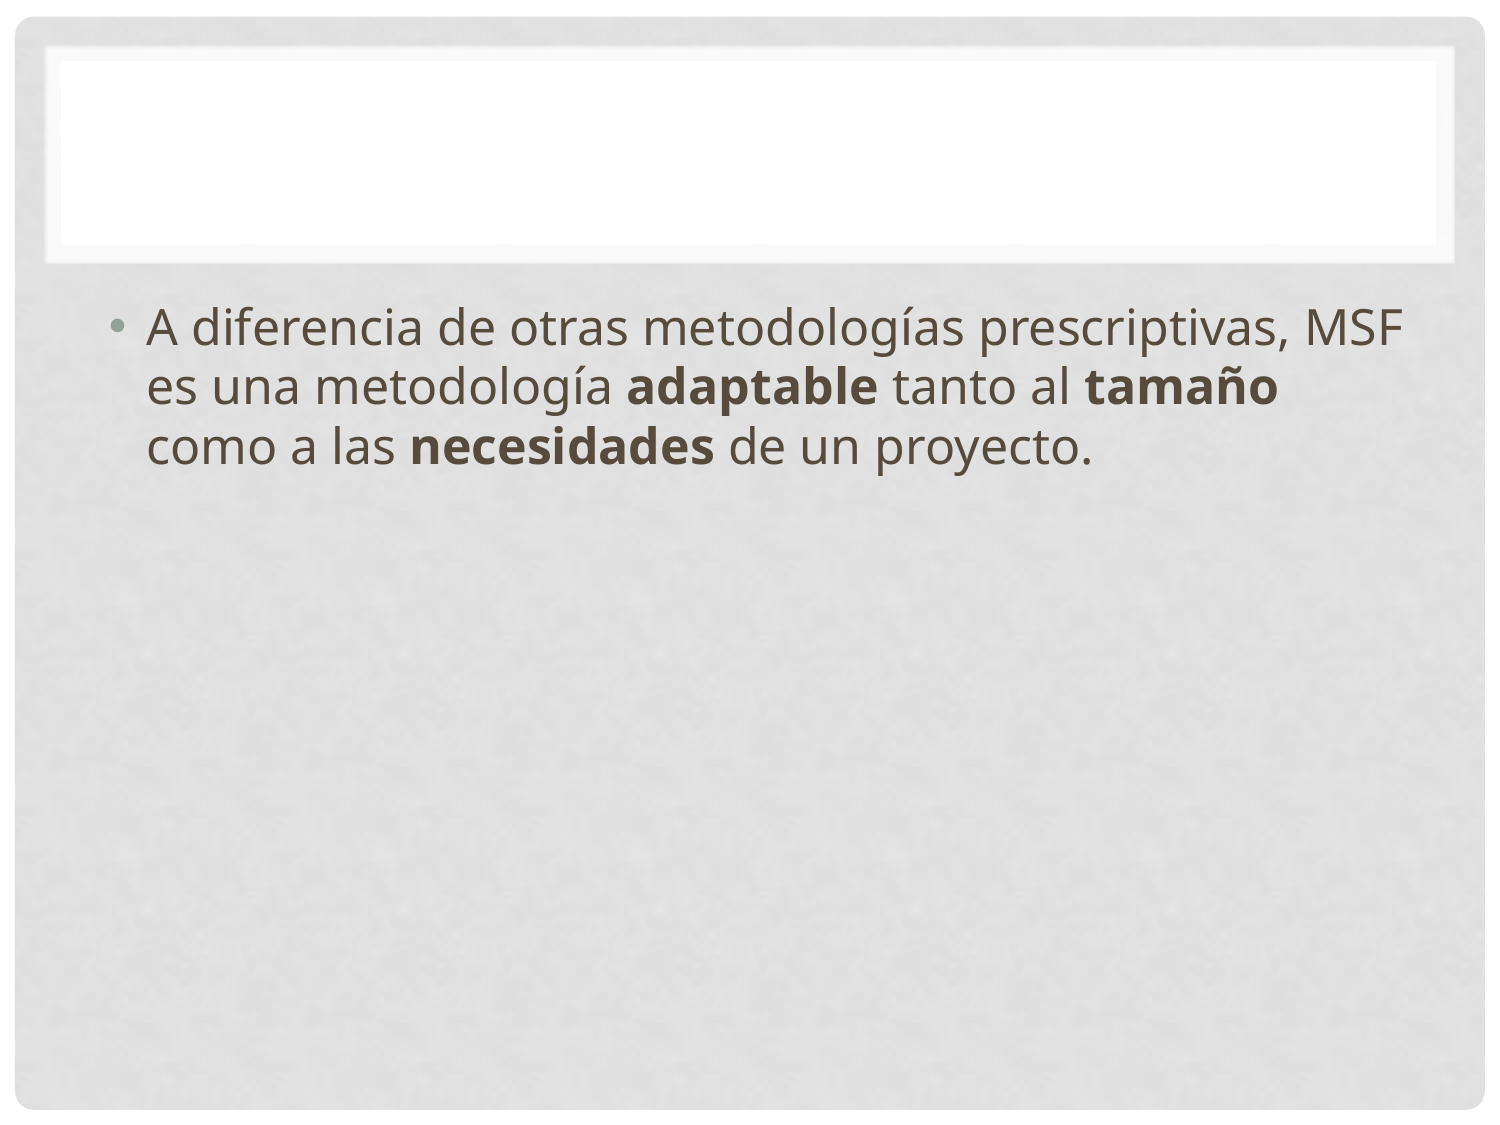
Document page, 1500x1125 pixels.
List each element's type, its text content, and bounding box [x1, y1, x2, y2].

list A diferencia de otras metodologías prescriptivas, MSF es una metodología adaptable tanto al tamaño como a las necesidades de un proyecto. [75, 287, 1425, 1005]
